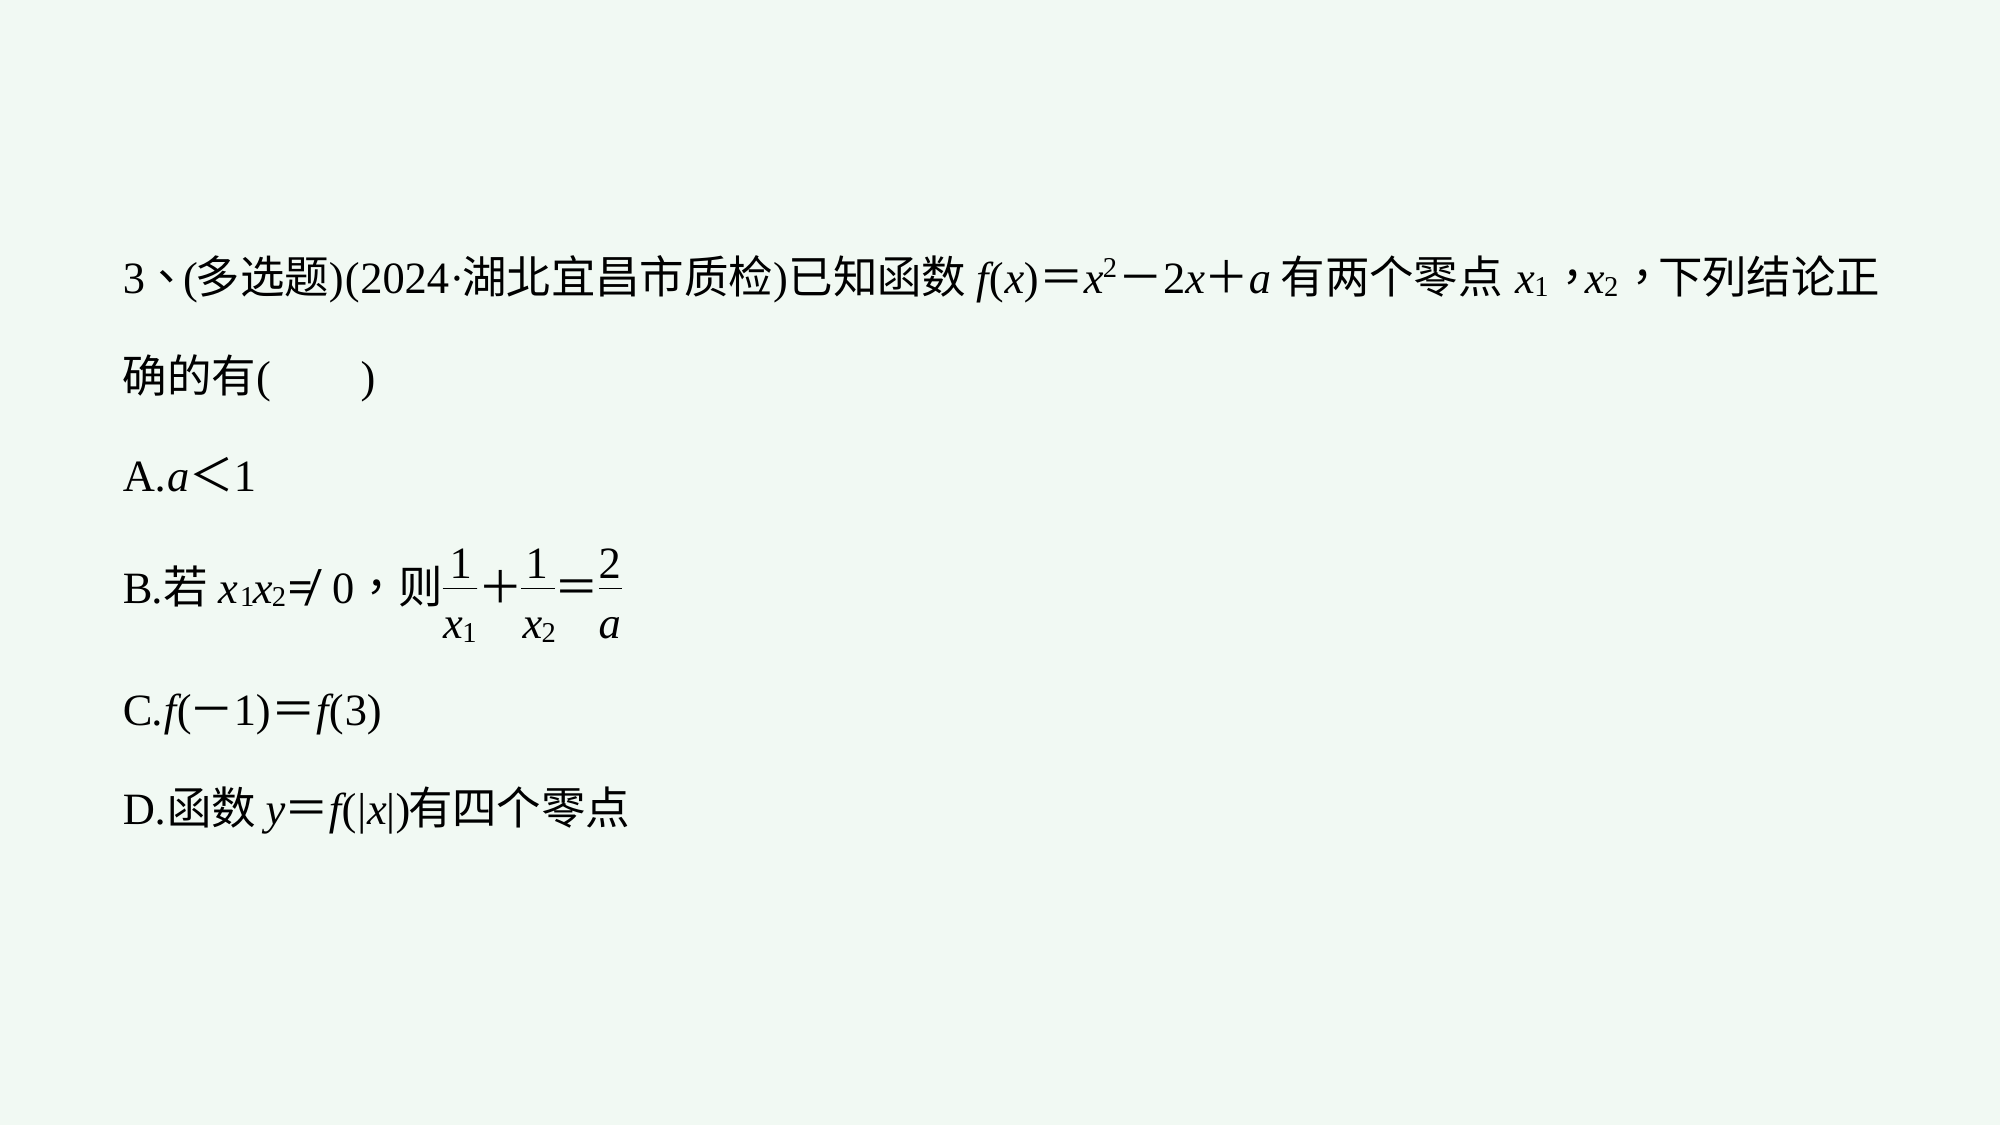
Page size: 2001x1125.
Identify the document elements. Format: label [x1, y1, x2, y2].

text_box [122, 226, 1881, 926]
